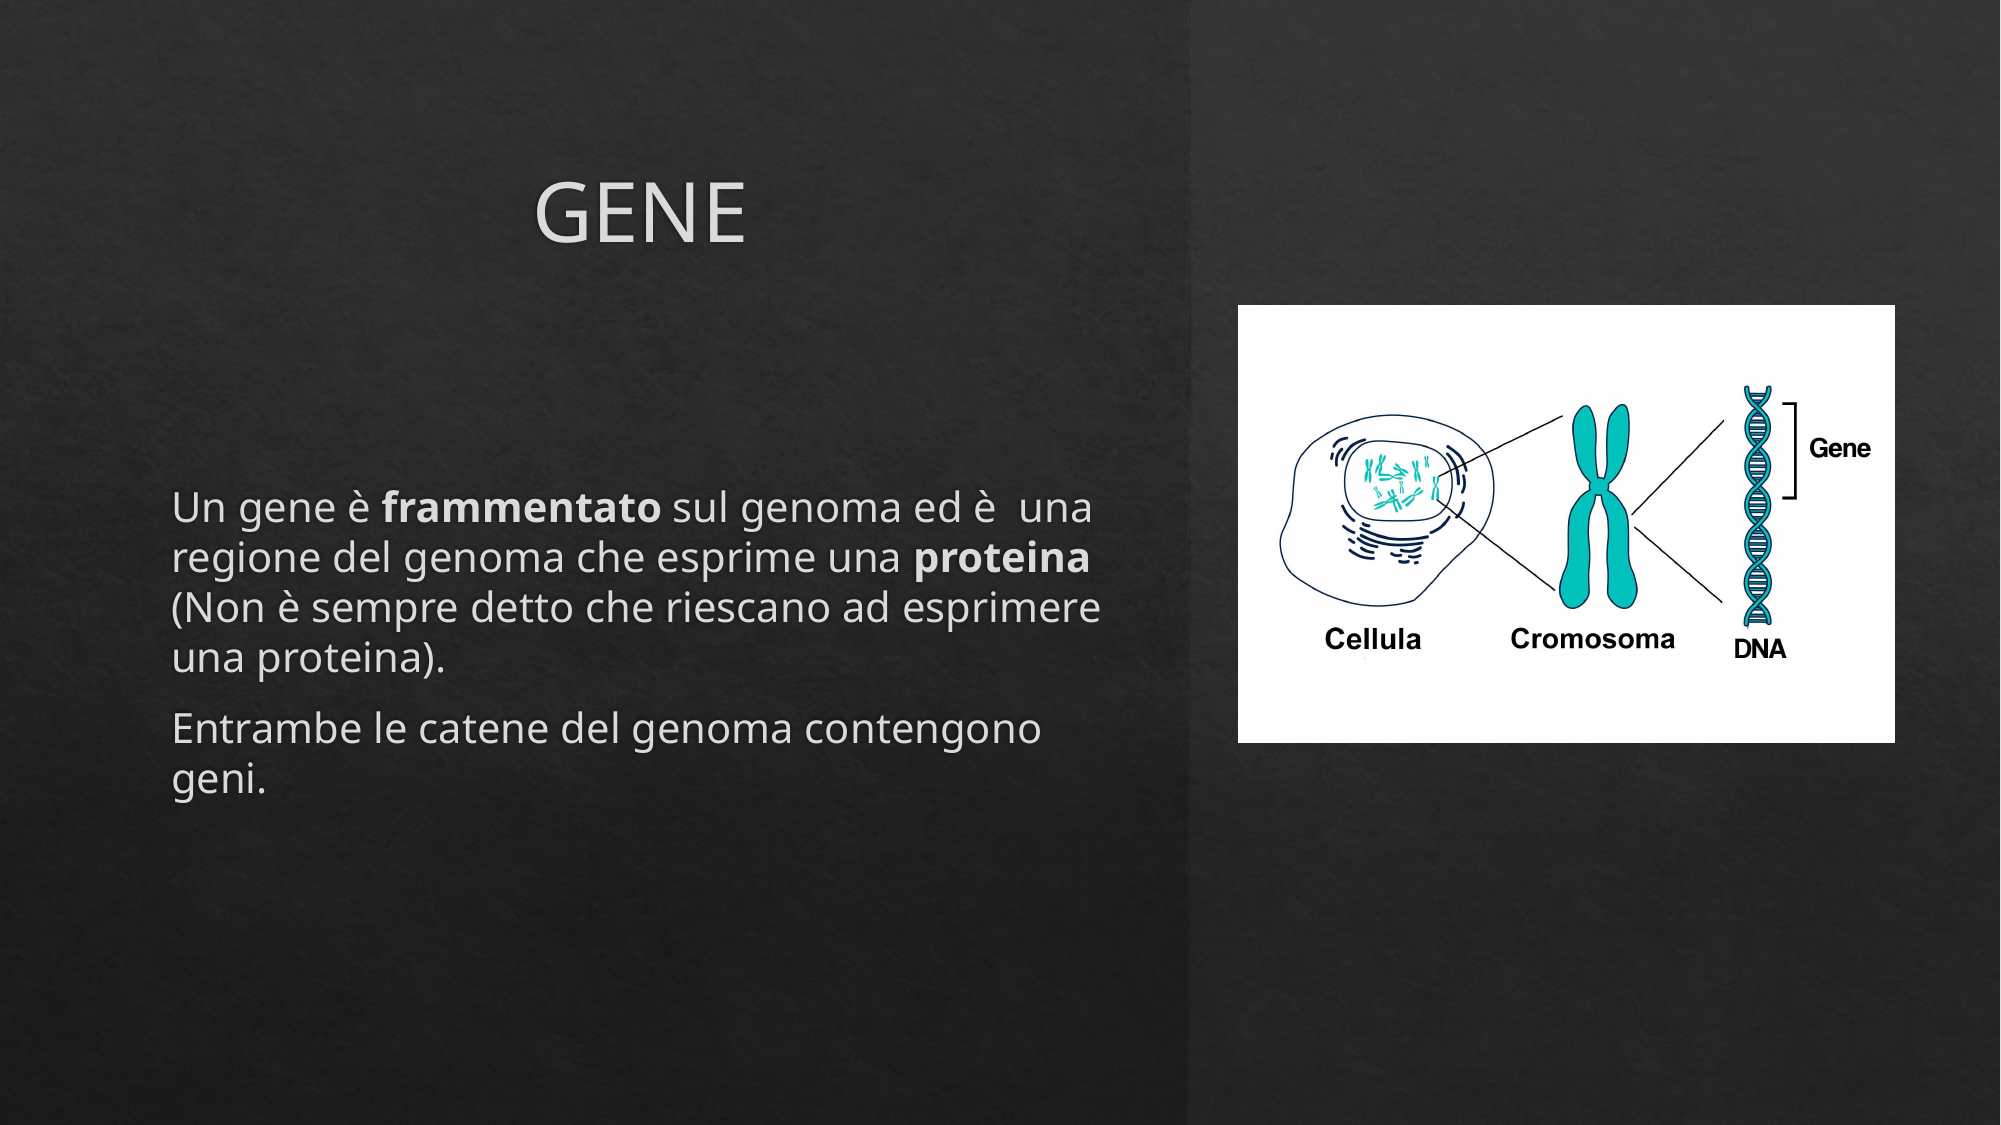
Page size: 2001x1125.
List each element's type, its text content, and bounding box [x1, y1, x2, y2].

picture [1186, 0, 2000, 1125]
title GENE [149, 99, 1131, 319]
list Un gene è frammentato sul genoma ed è una regione del genoma che esprime una proteina (Non è sempre detto che riescano ad esprimere una proteina). Entrambe le catene del genoma contengono geni. [149, 349, 1131, 935]
